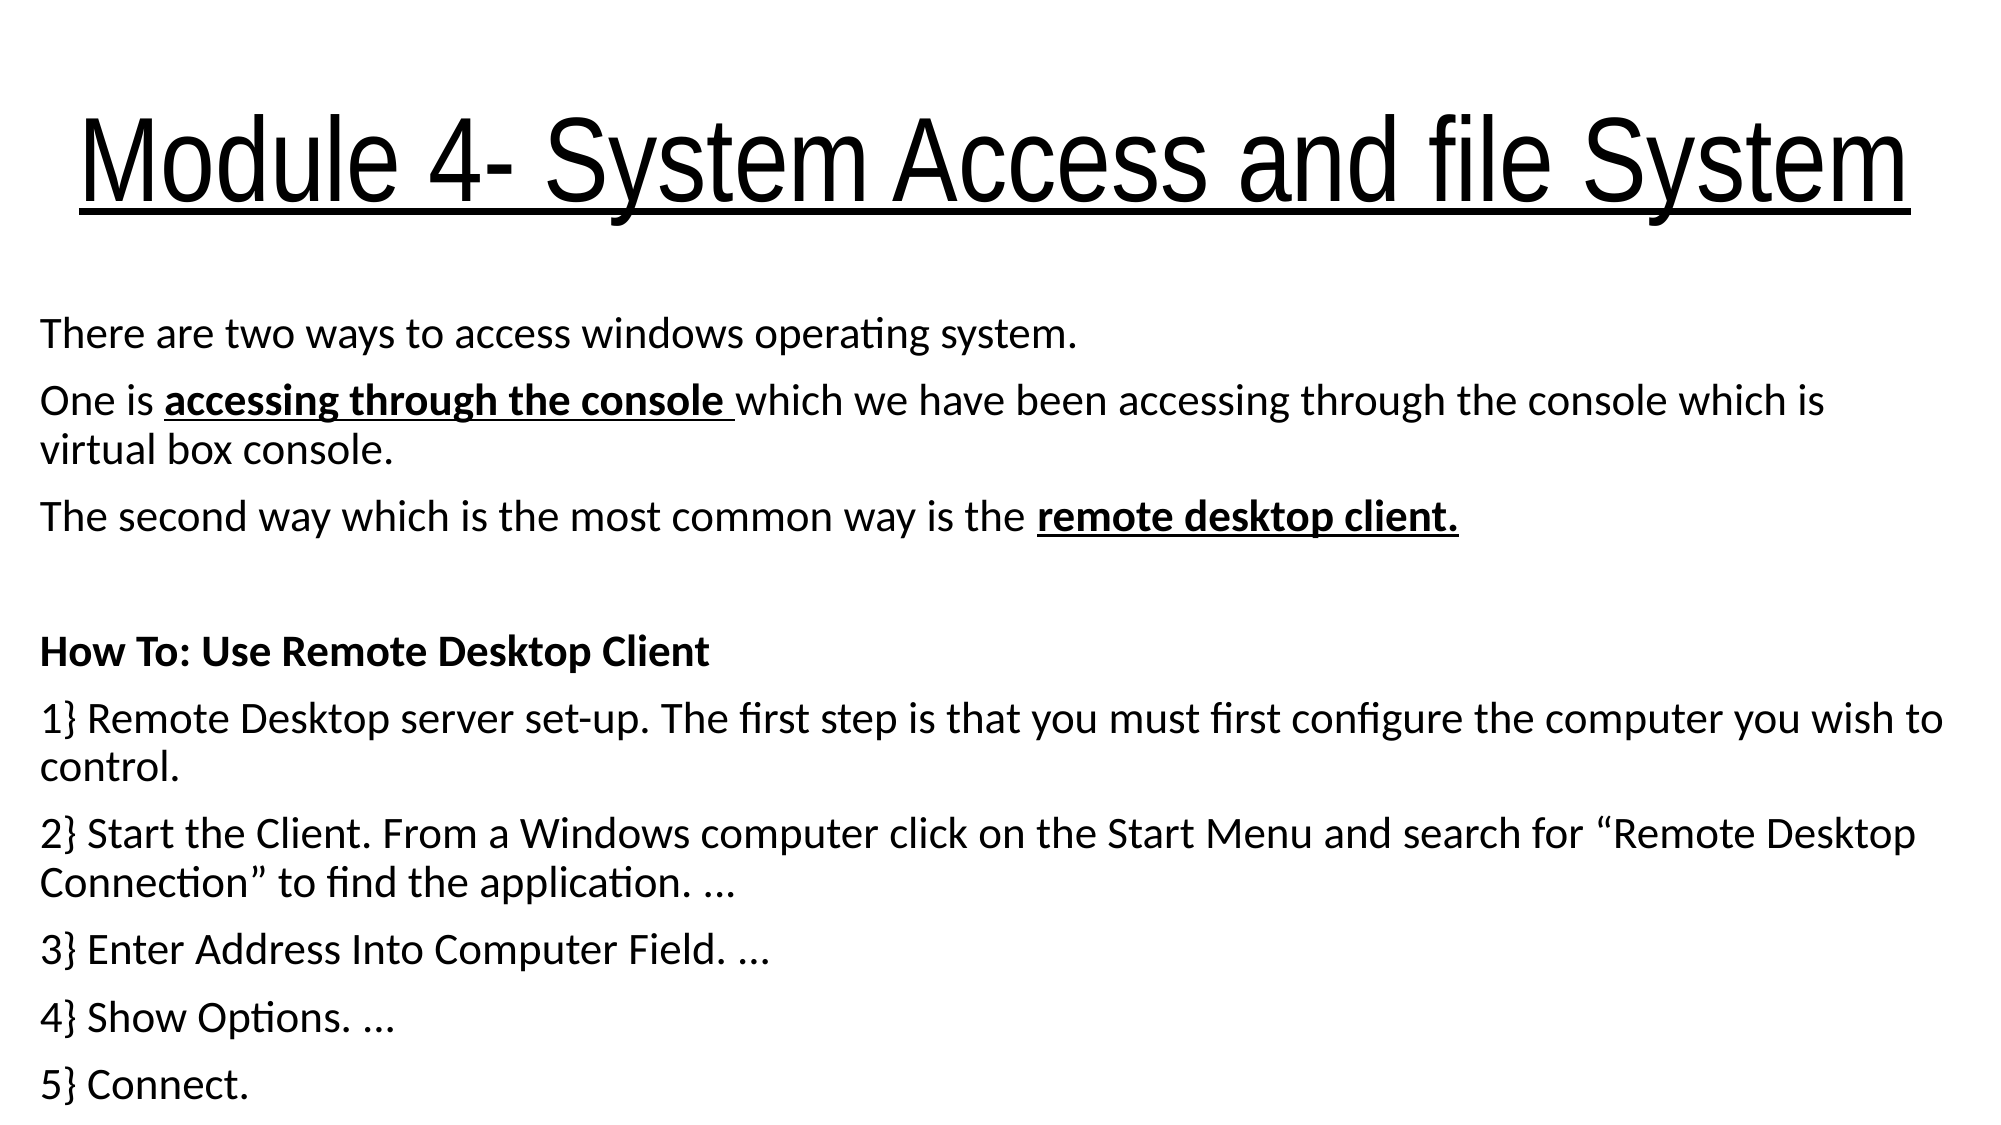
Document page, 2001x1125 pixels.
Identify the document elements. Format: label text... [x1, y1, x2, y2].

title Module 4- System Access and file System [24, 89, 1965, 236]
subtitle There are two ways to access windows operating system. One is accessing through the console which we have been accessing through the console which is virtual box console. The second way which is the most common way is the remote desktop client. How To: Use Remote Desktop Client 1} Remote Desktop server set-up. The first step is that you must first configure the computer you wish to control. 2} Start the Client. From a Windows computer click on the Start Menu and search for “Remote Desktop Connection” to find the application. ... 3} Enter Address Into Computer Field. ... 4} Show Options. ... 5} Connect. [24, 302, 1965, 1125]
